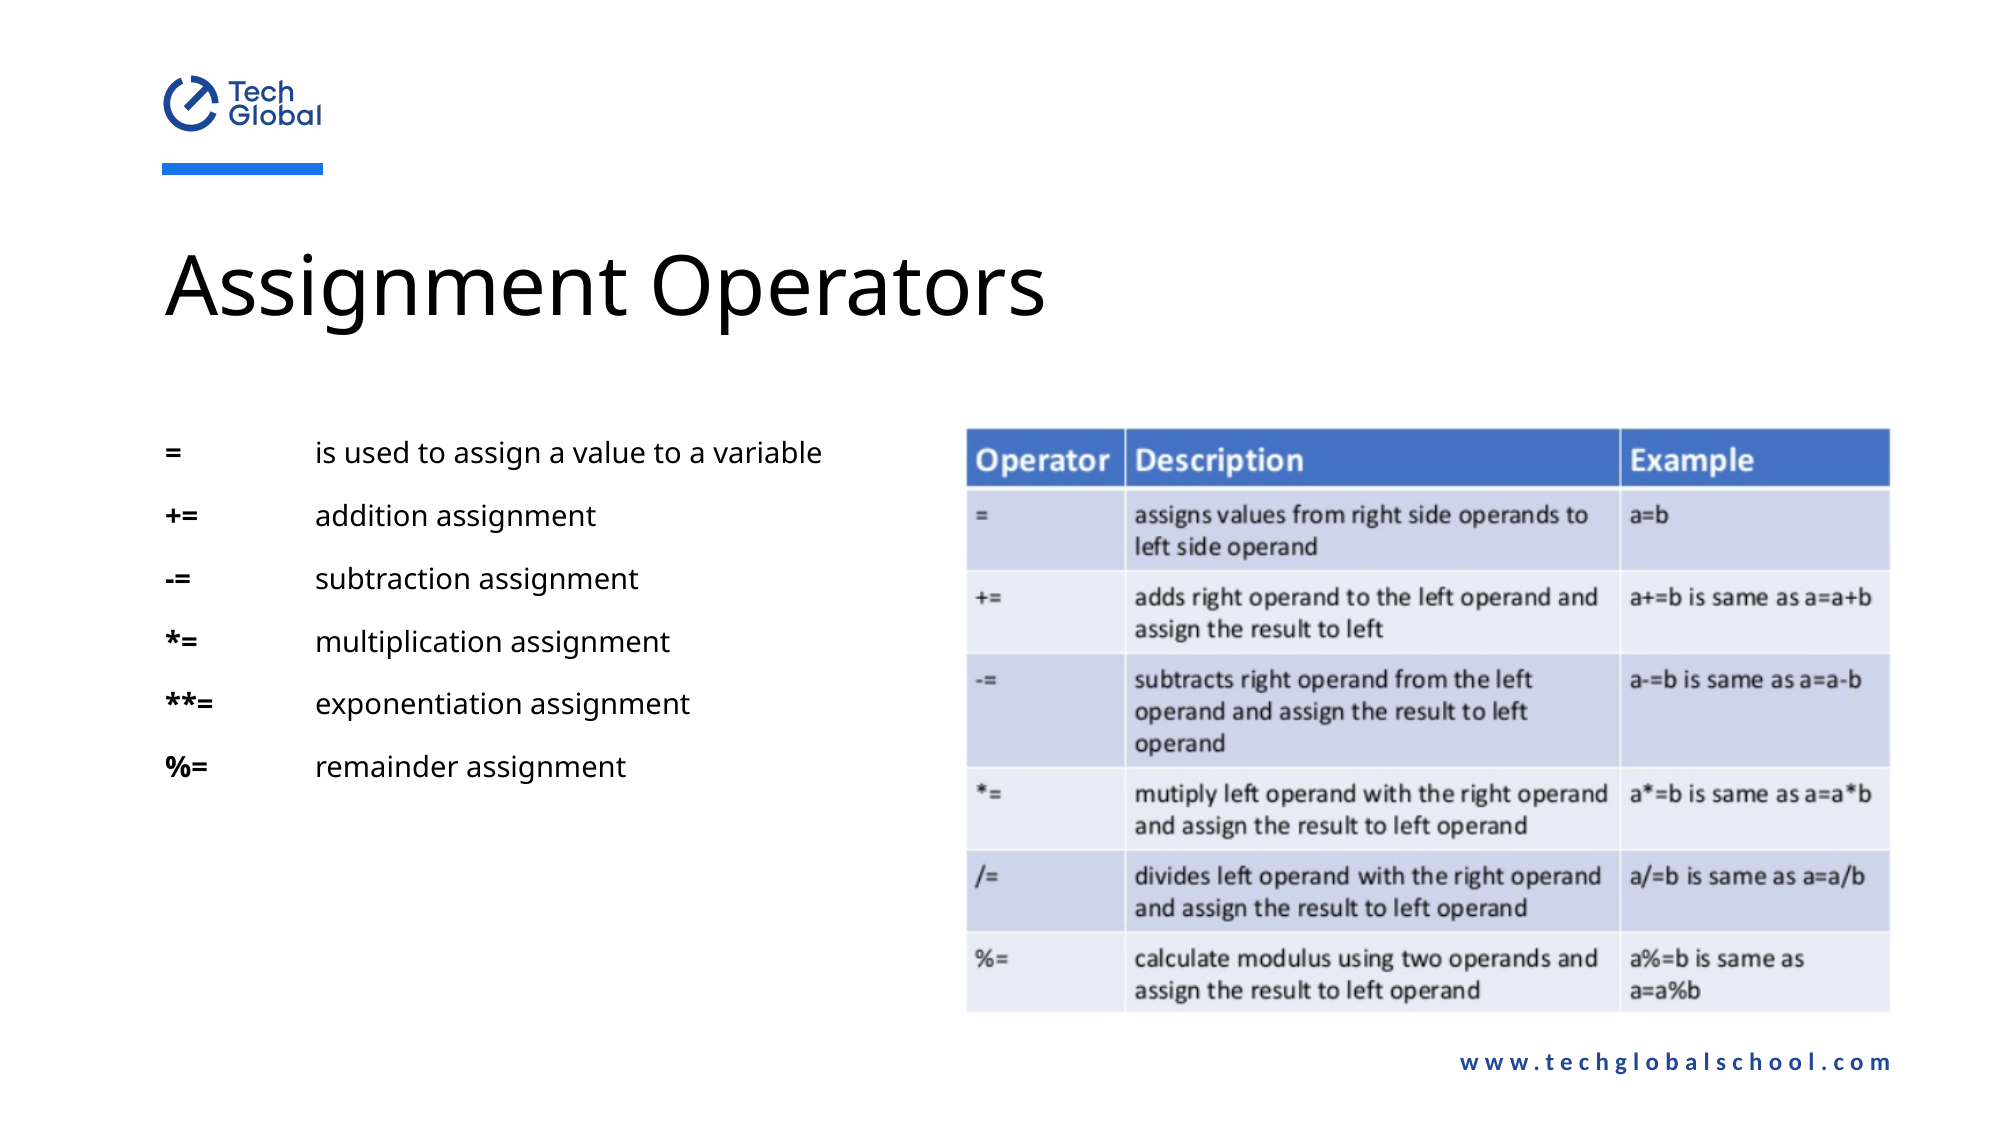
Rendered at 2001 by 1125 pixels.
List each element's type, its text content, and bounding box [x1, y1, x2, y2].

title Assignment Operators [150, 224, 1891, 420]
slide_number www.techglobalschool.com [1444, 1020, 1915, 1101]
picture [149, 66, 334, 141]
list = is used to assign a value to a variable += addition assignment -= subtraction assignment *= multiplication assignment **= exponentiation assignment %= remainder assignment [150, 419, 854, 975]
picture [964, 426, 1893, 1013]
